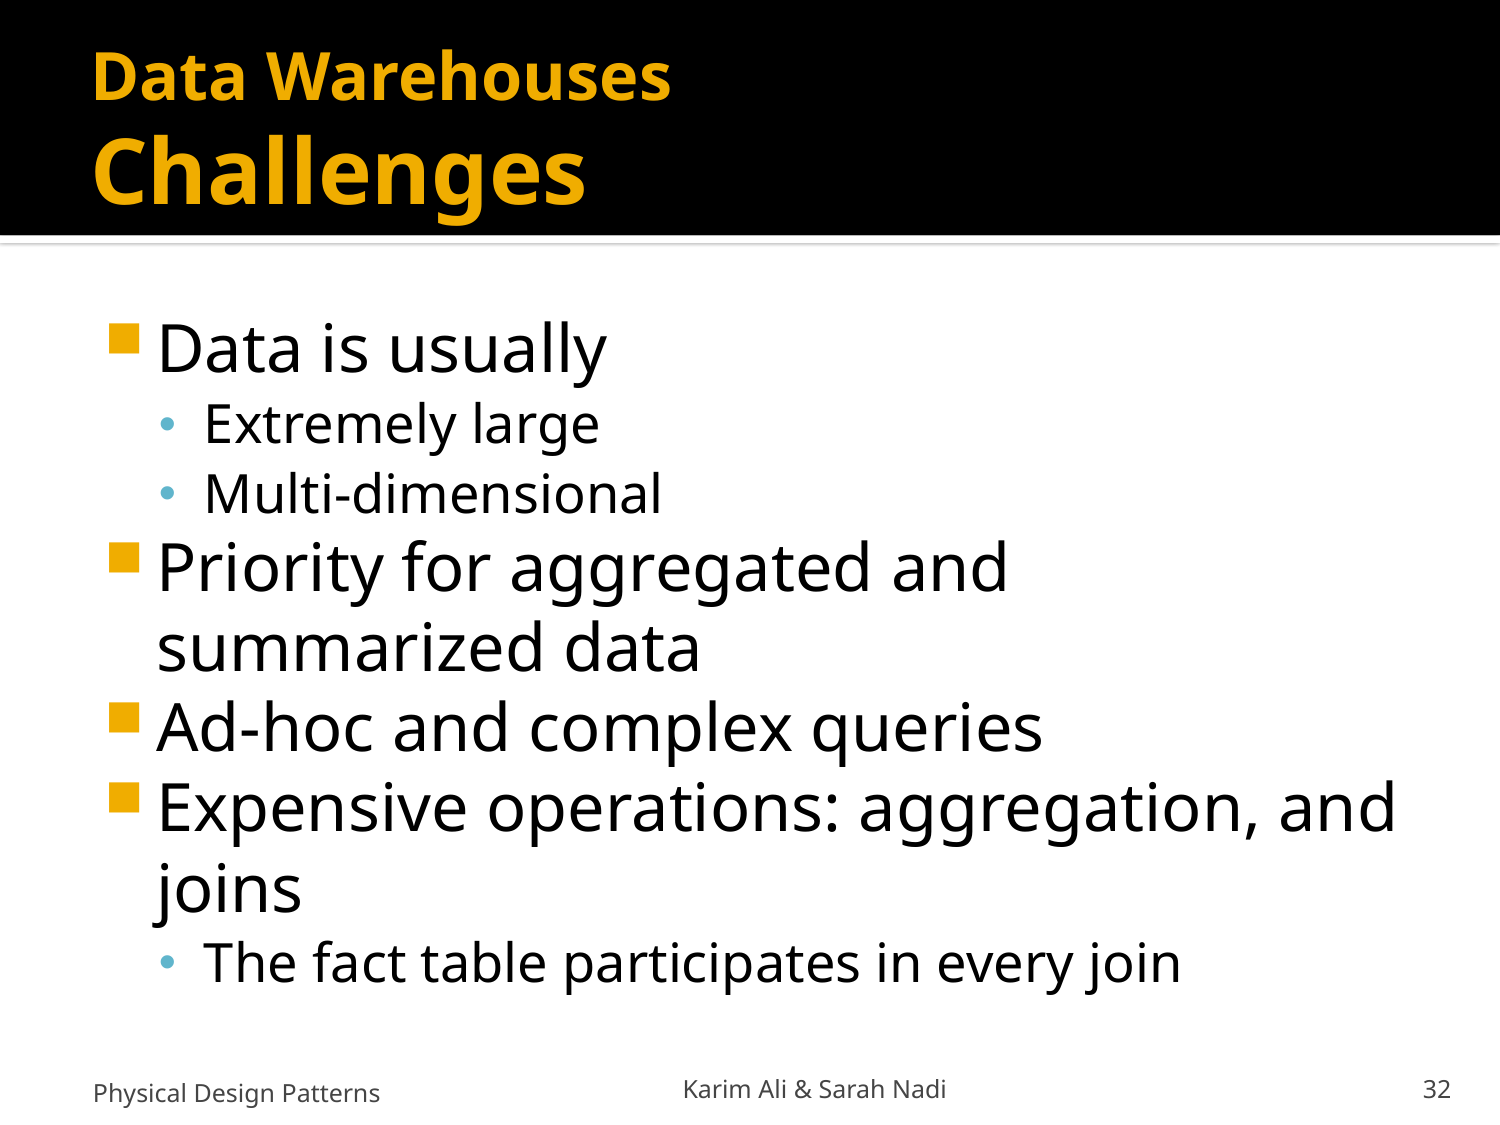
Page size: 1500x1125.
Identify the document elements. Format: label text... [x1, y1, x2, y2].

slide_number Physical Design Patterns [75, 1062, 363, 1108]
title Data Warehouses Challenges [75, 25, 1425, 231]
footer Karim Ali & Sarah Nadi [363, 1062, 1267, 1108]
slide_number 32 [1345, 1062, 1467, 1108]
list Data is usually Extremely large Multi-dimensional Priority for aggregated and summarized data Ad-hoc and complex queries Expensive operations: aggregation, and joins The fact table participates in every join [75, 291, 1425, 1050]
